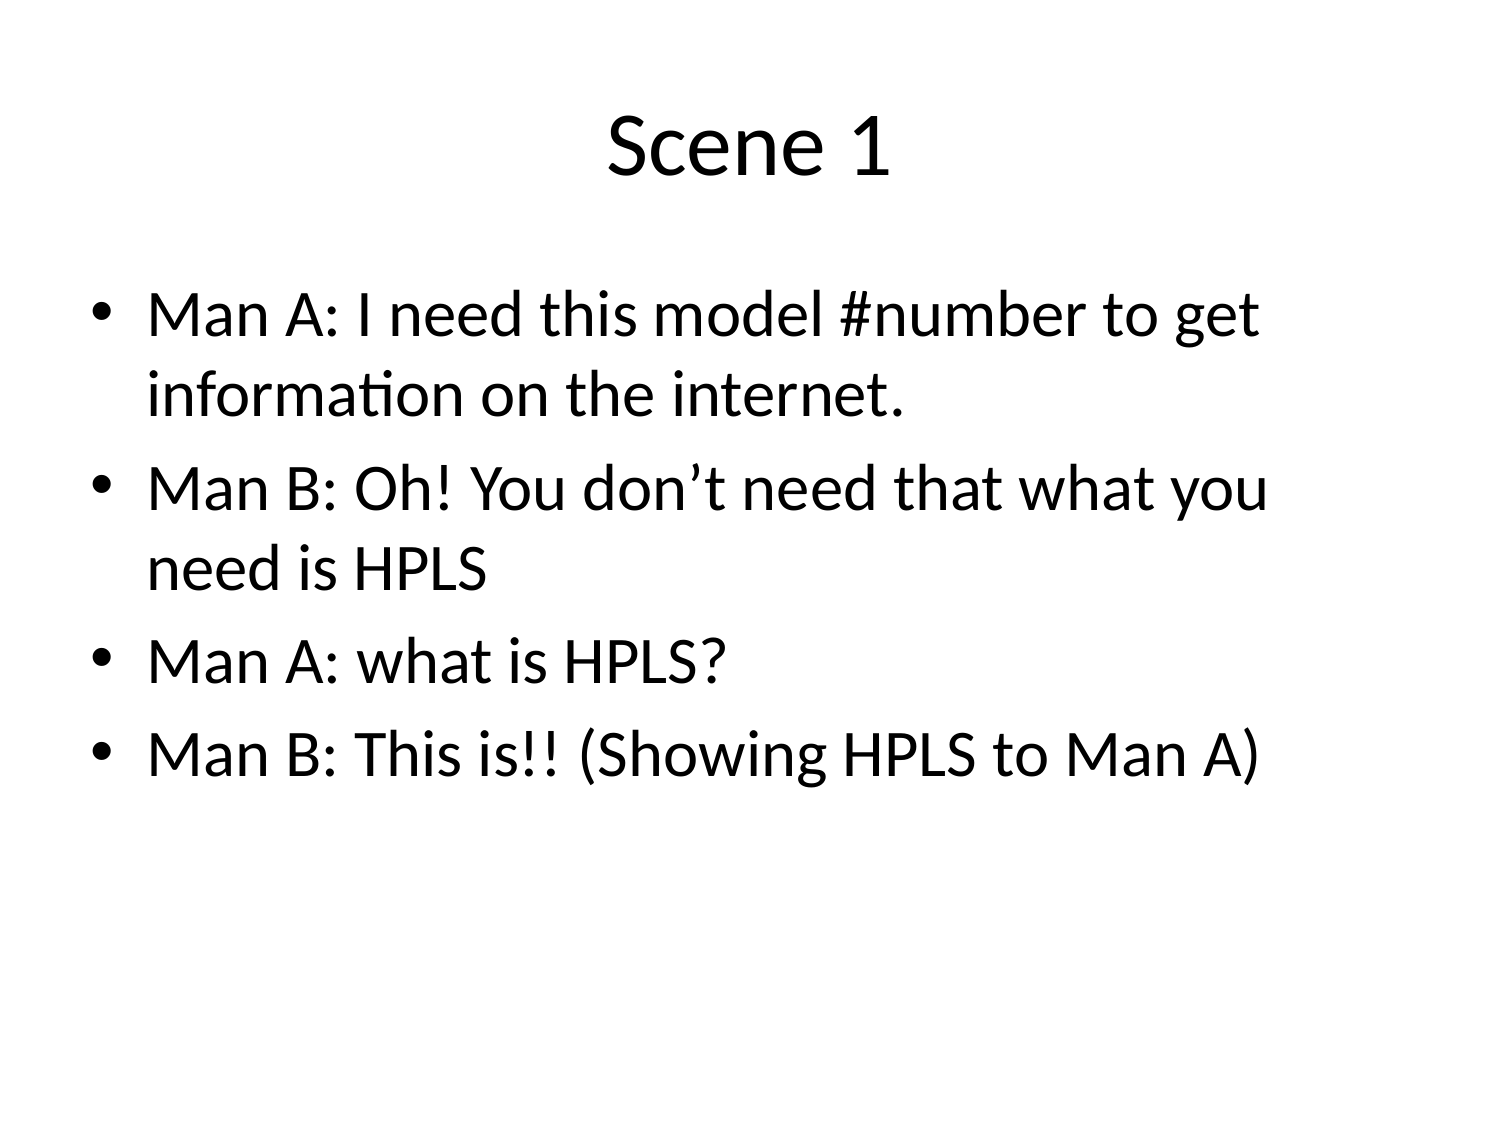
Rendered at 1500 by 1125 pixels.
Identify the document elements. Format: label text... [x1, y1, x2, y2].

title Scene 1 [75, 45, 1425, 233]
list Man A: I need this model #number to get information on the internet. Man B: Oh! You don’t need that what you need is HPLS Man A: what is HPLS? Man B: This is!! (Showing HPLS to Man A) [75, 262, 1425, 1005]
